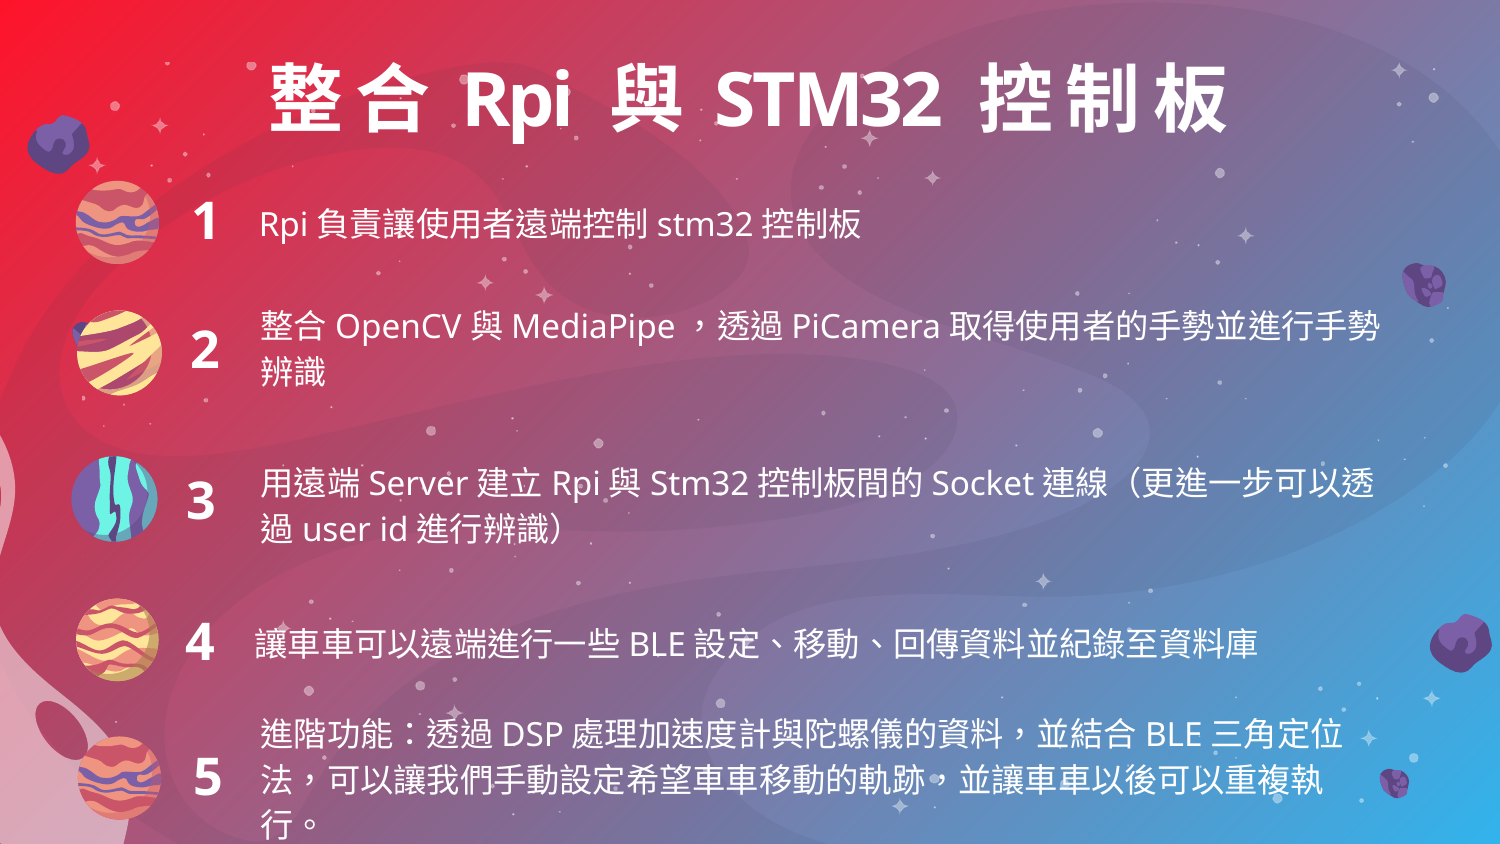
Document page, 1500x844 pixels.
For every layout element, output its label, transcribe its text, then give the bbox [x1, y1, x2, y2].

text_box 3 [163, 470, 239, 527]
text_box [71, 455, 158, 542]
picture [0, 0, 1500, 844]
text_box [76, 310, 163, 396]
title 整合Rpi 與STM32 控制板 [116, 51, 1381, 145]
text_box 1 [165, 190, 237, 248]
text_box 整合OpenCV與MediaPipe，透過PiCamera取得使用者的手勢並進行手勢辨識 [239, 286, 1385, 404]
text_box 2 [168, 319, 239, 376]
text_box 進階功能：透過DSP處理加速度計與陀螺儀的資料，並結合BLE三角定位法，可以讓我們手動設定希望車車移動的軌跡，並讓車車以後可以重複執行。 [239, 717, 1385, 835]
text_box 5 [166, 746, 239, 803]
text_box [75, 180, 160, 265]
text_box 用遠端Server建立Rpi與Stm32控制板間的Socket連線（更進一步可以透過user id進行辨識） [239, 443, 1385, 561]
text_box 讓車車可以遠端進行一些BLE設定、移動、回傳資料並紀錄至資料庫 [233, 582, 1379, 699]
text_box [75, 598, 159, 682]
picture [36, 701, 85, 759]
subtitle Rpi負責讓使用者遠端控制stm32控制板 [237, 161, 1382, 279]
text_box 4 [163, 611, 233, 668]
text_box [77, 736, 162, 820]
